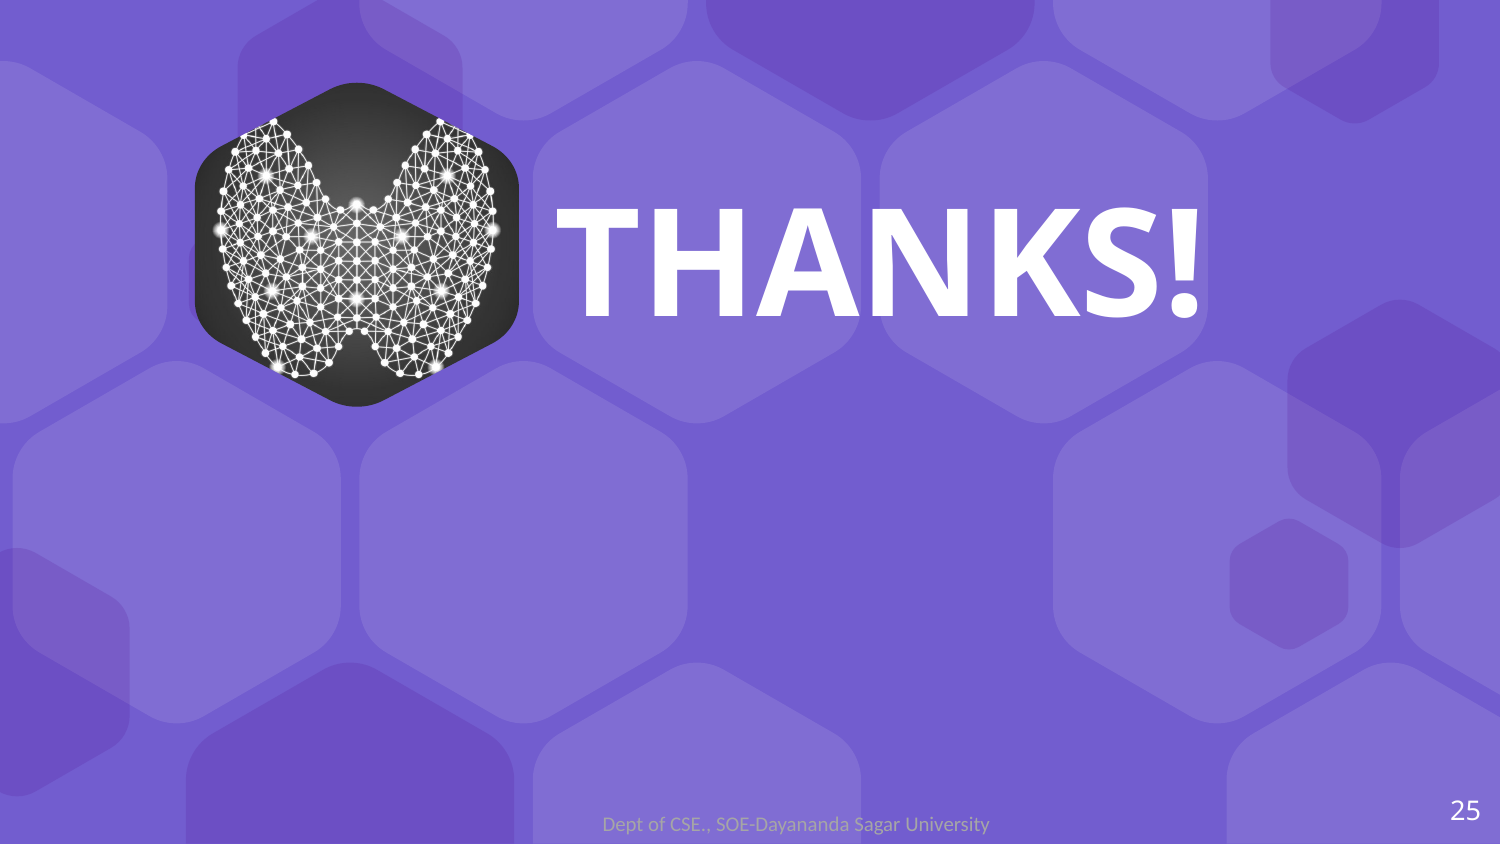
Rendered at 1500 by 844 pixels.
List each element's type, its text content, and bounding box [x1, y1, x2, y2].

text_box Dept of CSE., SOE-Dayananda Sagar University [587, 803, 1006, 844]
picture [194, 82, 520, 407]
title THANKS! [554, 172, 1281, 364]
slide_number 25 [1391, 779, 1482, 844]
